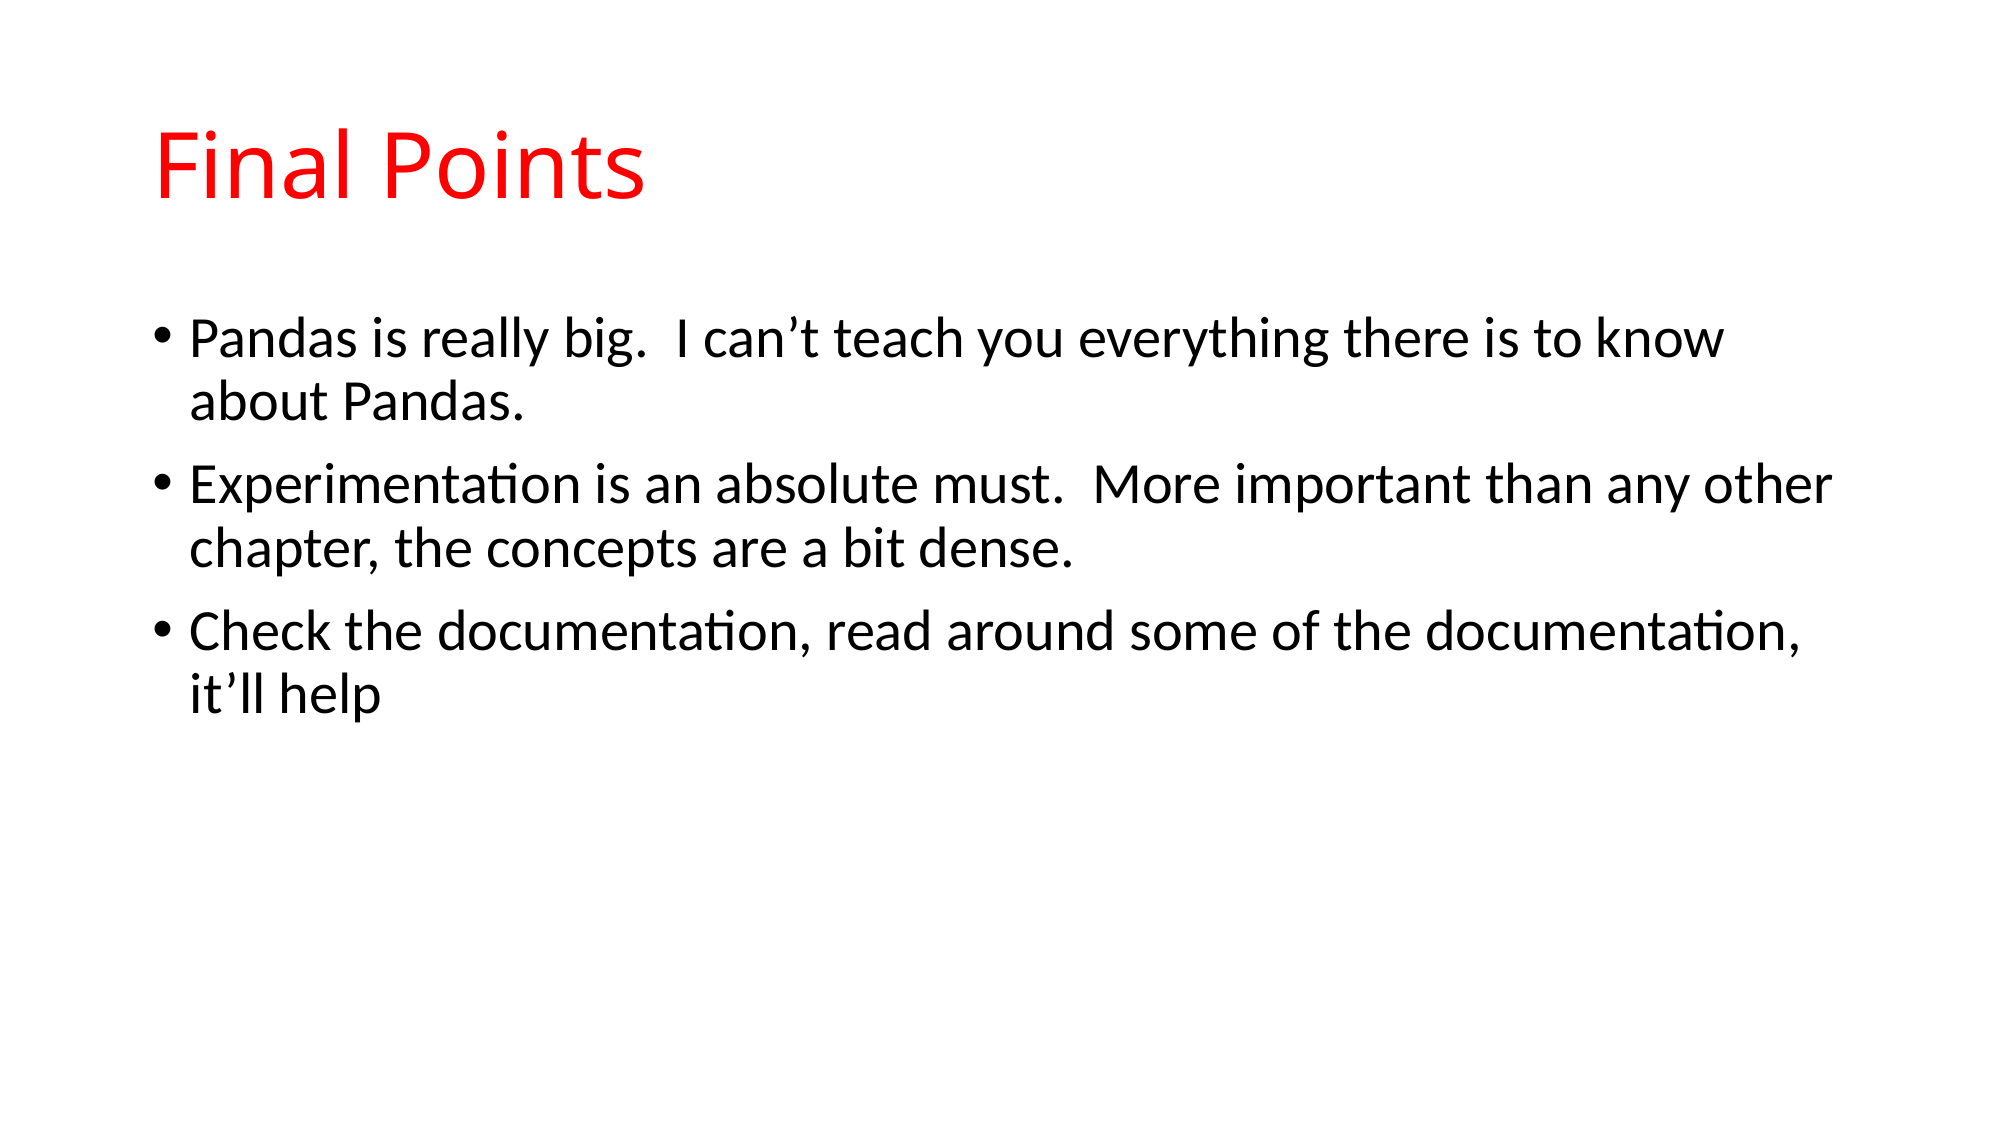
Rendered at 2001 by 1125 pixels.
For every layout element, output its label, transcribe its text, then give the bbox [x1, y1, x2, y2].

list Pandas is really big. I can’t teach you everything there is to know about Pandas. Experimentation is an absolute must. More important than any other chapter, the concepts are a bit dense. Check the documentation, read around some of the documentation, it’ll help [137, 299, 1863, 1014]
title Final Points [137, 59, 1863, 278]
